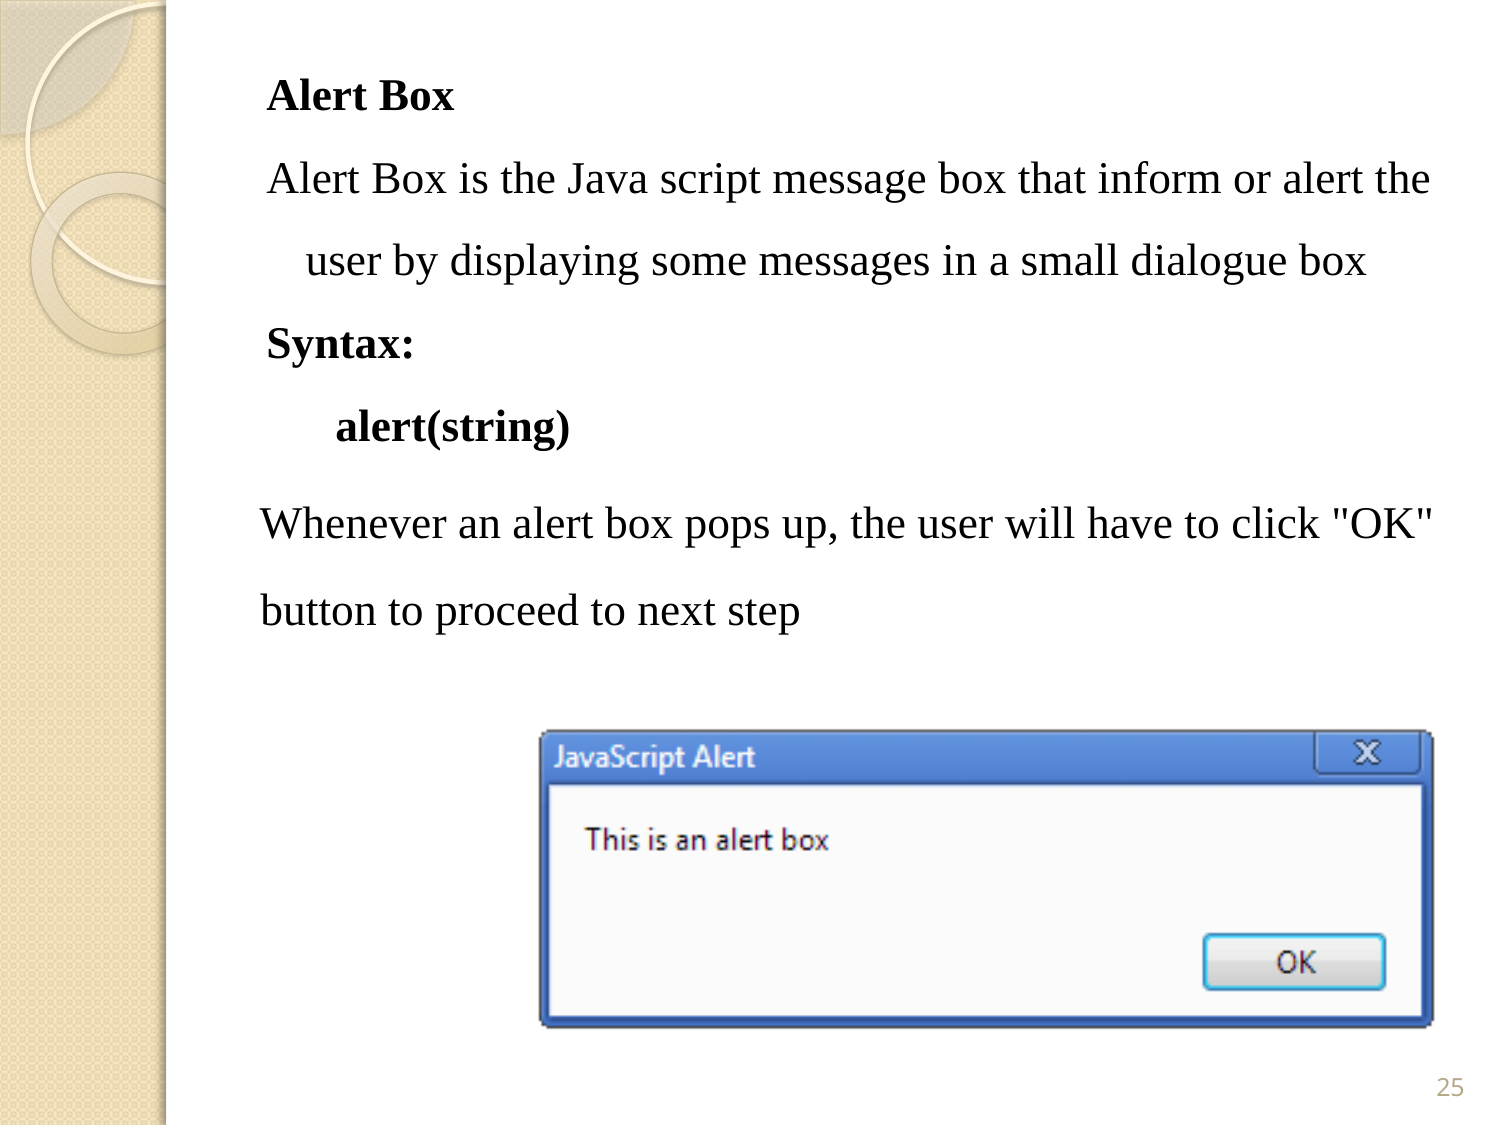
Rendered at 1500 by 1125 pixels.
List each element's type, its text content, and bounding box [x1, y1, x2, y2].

slide_number 25 [1413, 1034, 1488, 1113]
picture [524, 712, 1451, 1035]
list Alert Box Alert Box is the Java script message box that inform or alert the user by displaying some messages in a small dialogue box Syntax: alert(string) Whenever an alert box pops up, the user will have to click "OK" button to proceed to next step [200, 37, 1475, 788]
